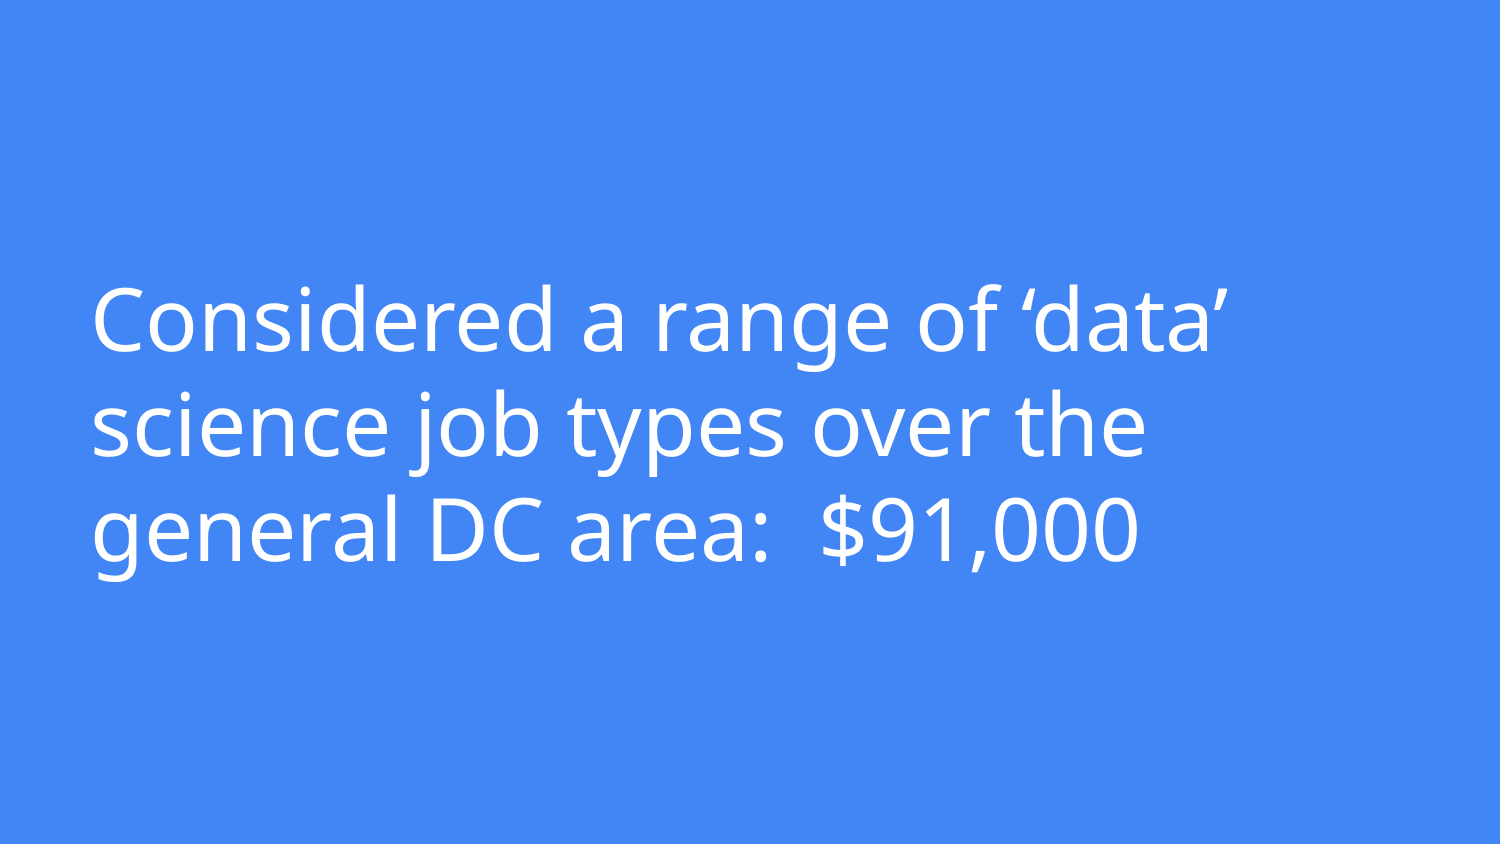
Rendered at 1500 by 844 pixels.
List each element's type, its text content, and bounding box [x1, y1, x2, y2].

title Considered a range of ‘data’ science job types over the general DC area: $91,000 [75, 338, 1425, 505]
